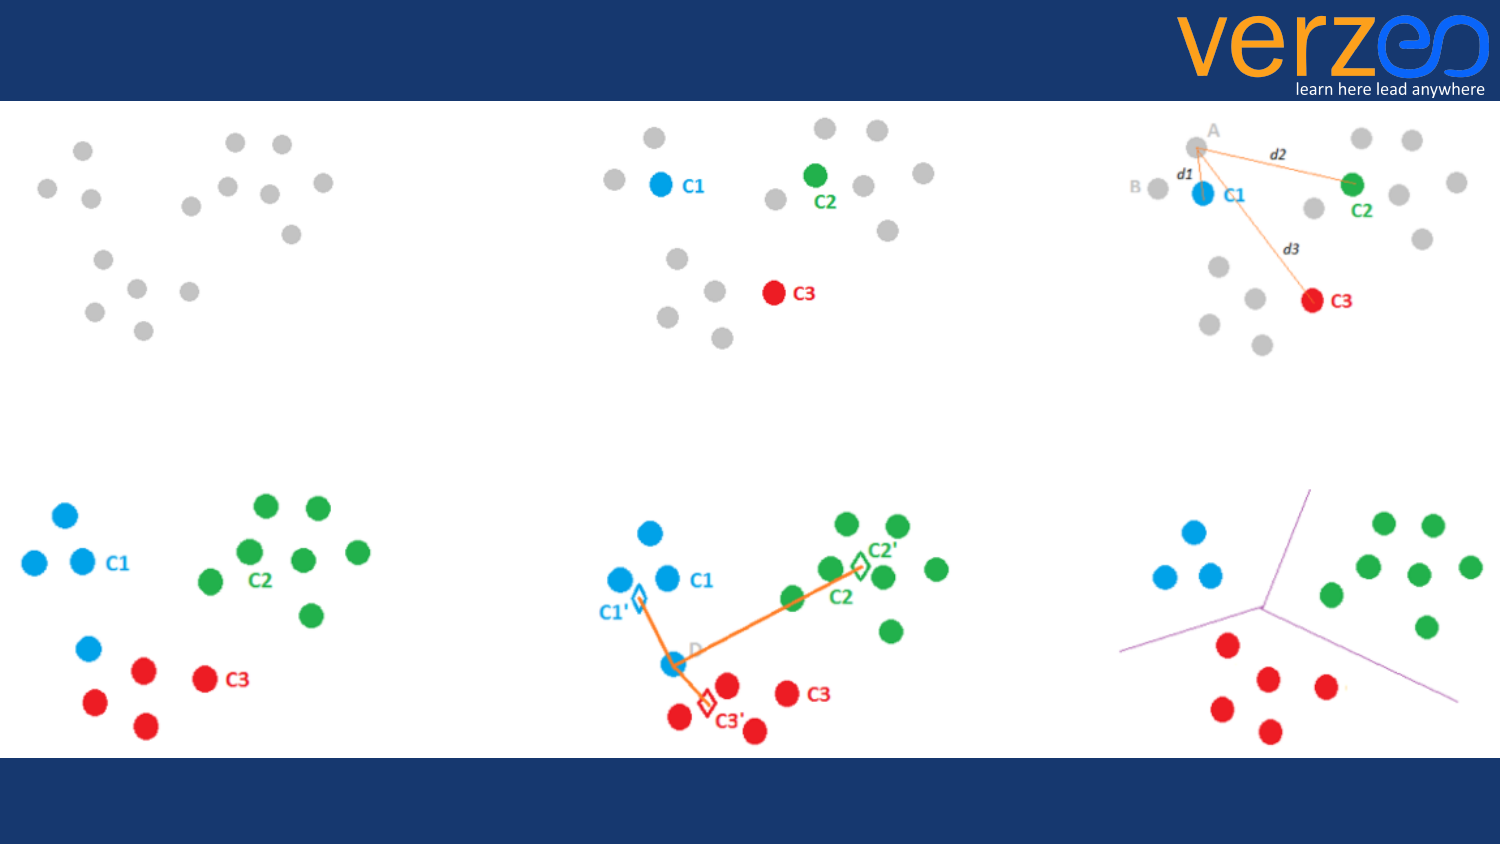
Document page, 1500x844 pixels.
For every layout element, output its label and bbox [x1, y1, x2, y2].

picture [0, 100, 1500, 759]
picture [1177, 15, 1489, 98]
